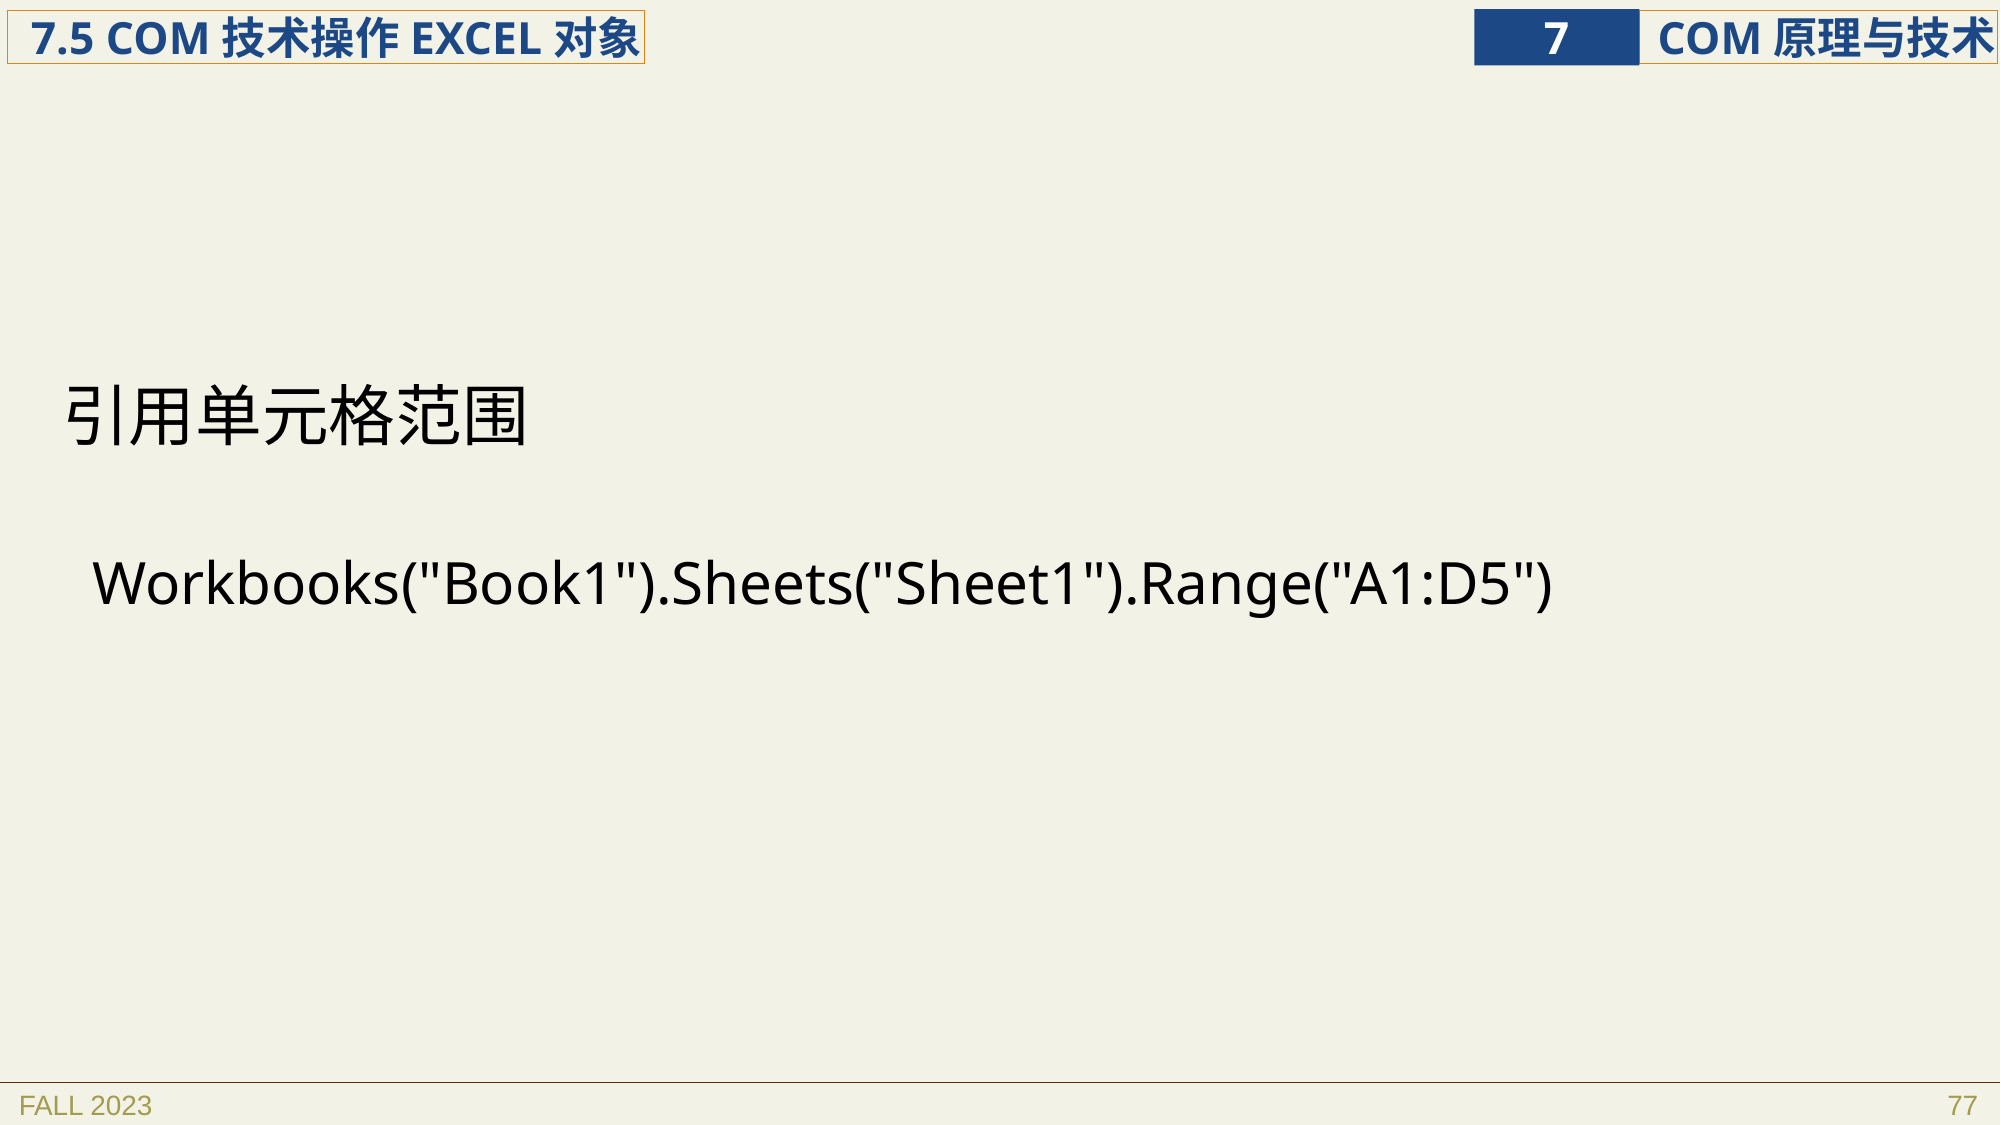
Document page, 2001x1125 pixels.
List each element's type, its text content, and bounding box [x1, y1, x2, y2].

list Workbooks("Book1").Sheets("Sheet1").Range("A1:D5") [50, 540, 1956, 667]
title 引用单元格范围 [50, 351, 1000, 476]
